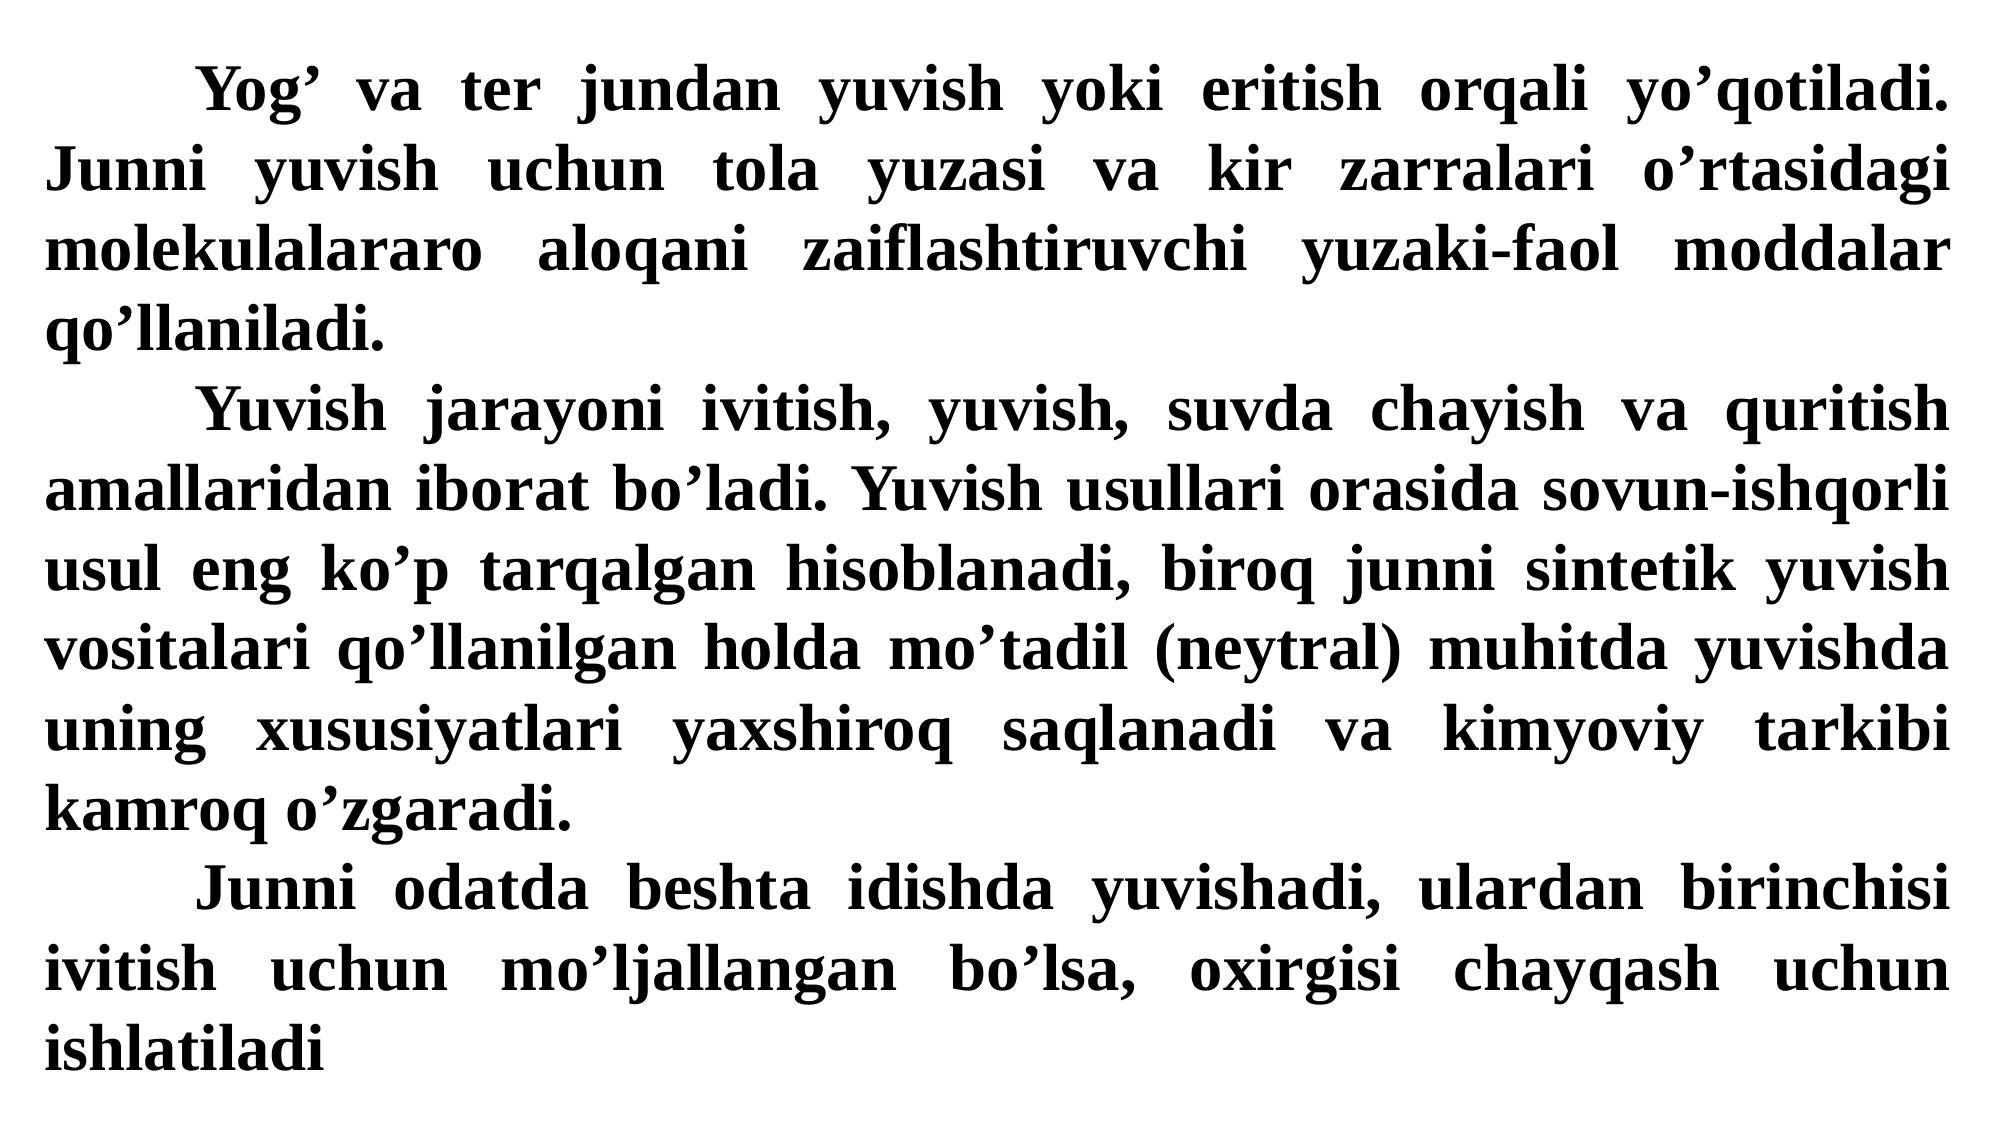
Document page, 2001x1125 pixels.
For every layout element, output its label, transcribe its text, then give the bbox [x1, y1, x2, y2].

text_box Yog’ va ter jundan yuvish yoki eritish orqali yo’qotiladi. Junni yuvish uchun tola yuzasi va kir zarralari o’rtasidagi molekulalararo aloqani zaiflashtiruvchi yuzaki-faol moddalar qo’llaniladi. Yuvish jarayoni ivitish, yuvish, suvda chayish va quritish amallaridan iborat bo’ladi. Yuvish usullari orasida sovun-ishqorli usul eng ko’p tarqalgan hisoblanadi, biroq junni sintetik yuvish vositalari qo’llanilgan holda mo’tadil (neytral) muhitda yuvishda uning xususiyatlari yaxshiroq saqlanadi va kimyoviy tarkibi kamroq o’zgaradi. Junni odatda beshta idishda yuvishadi, ulardan birinchisi ivitish uchun mo’ljallangan bo’lsa, oxirgisi chayqash uchun ishlatiladi [29, 36, 1969, 1091]
